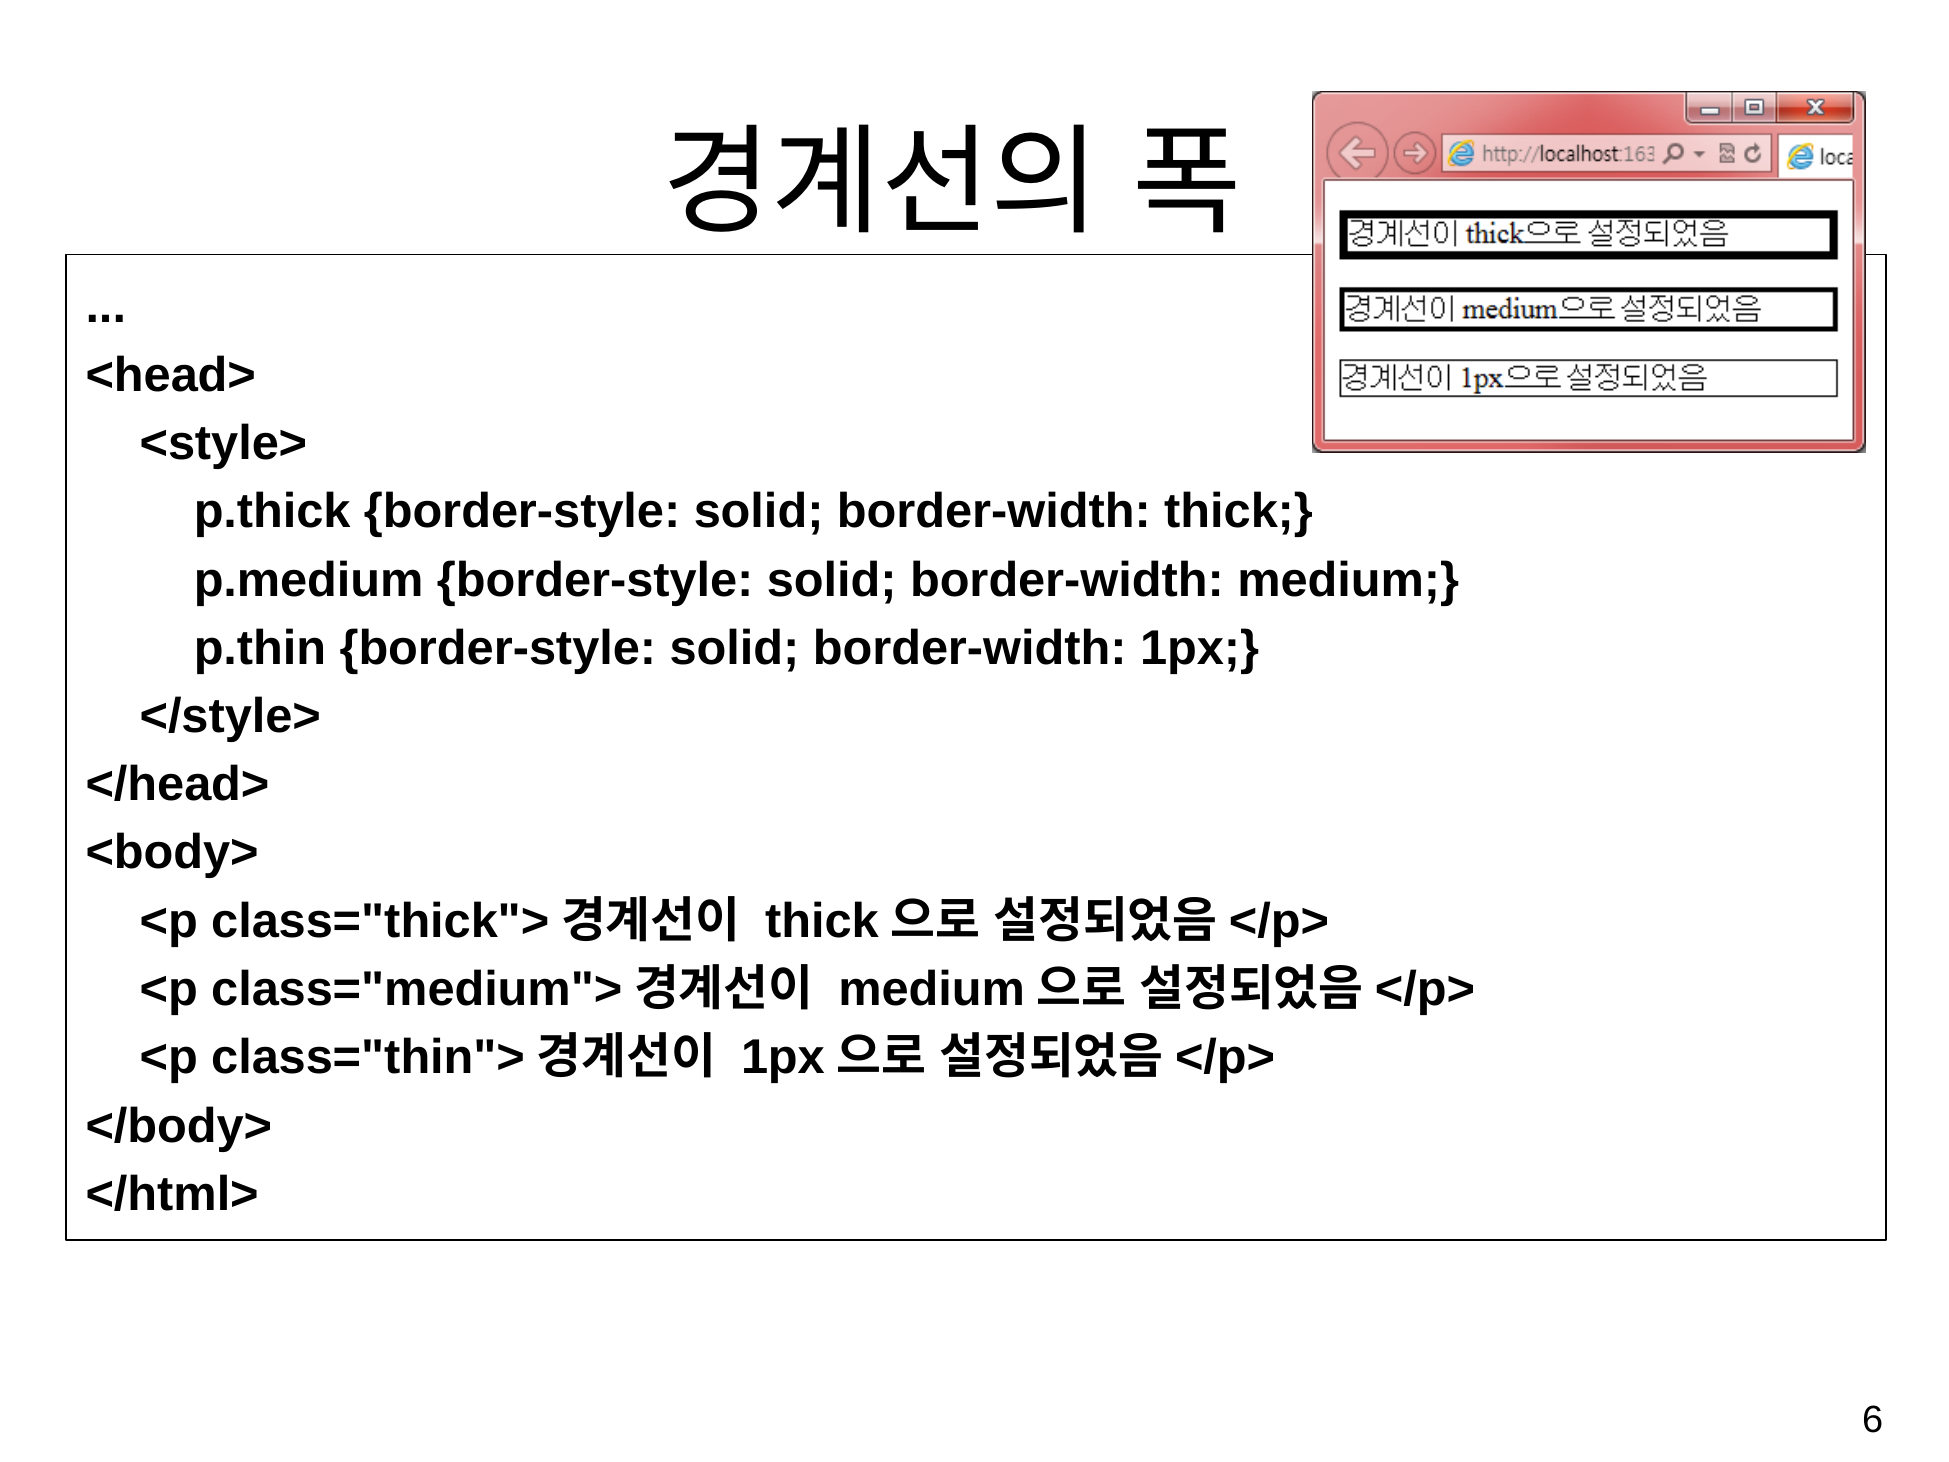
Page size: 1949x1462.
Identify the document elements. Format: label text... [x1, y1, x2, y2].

slide_number ‹#› [1496, 1372, 1899, 1462]
picture [1311, 91, 1866, 454]
text_box ... <head> <style> p.thick {border-style: solid; border-width: thick;} p.medium {border-style: solid; border-width: medium;} p.thin {border-style: solid; border-width: 1px;} </style> </head> <body> <p class="thick">경계선이 thick으로 설정되었음</p> <p class="medium">경계선이 medium으로 설정되었음</p> <p class="thin">경계선이 1px으로 설정되었음</p> </body> </html> [66, 254, 1887, 1240]
title 경계선의 폭 [156, 92, 1309, 254]
